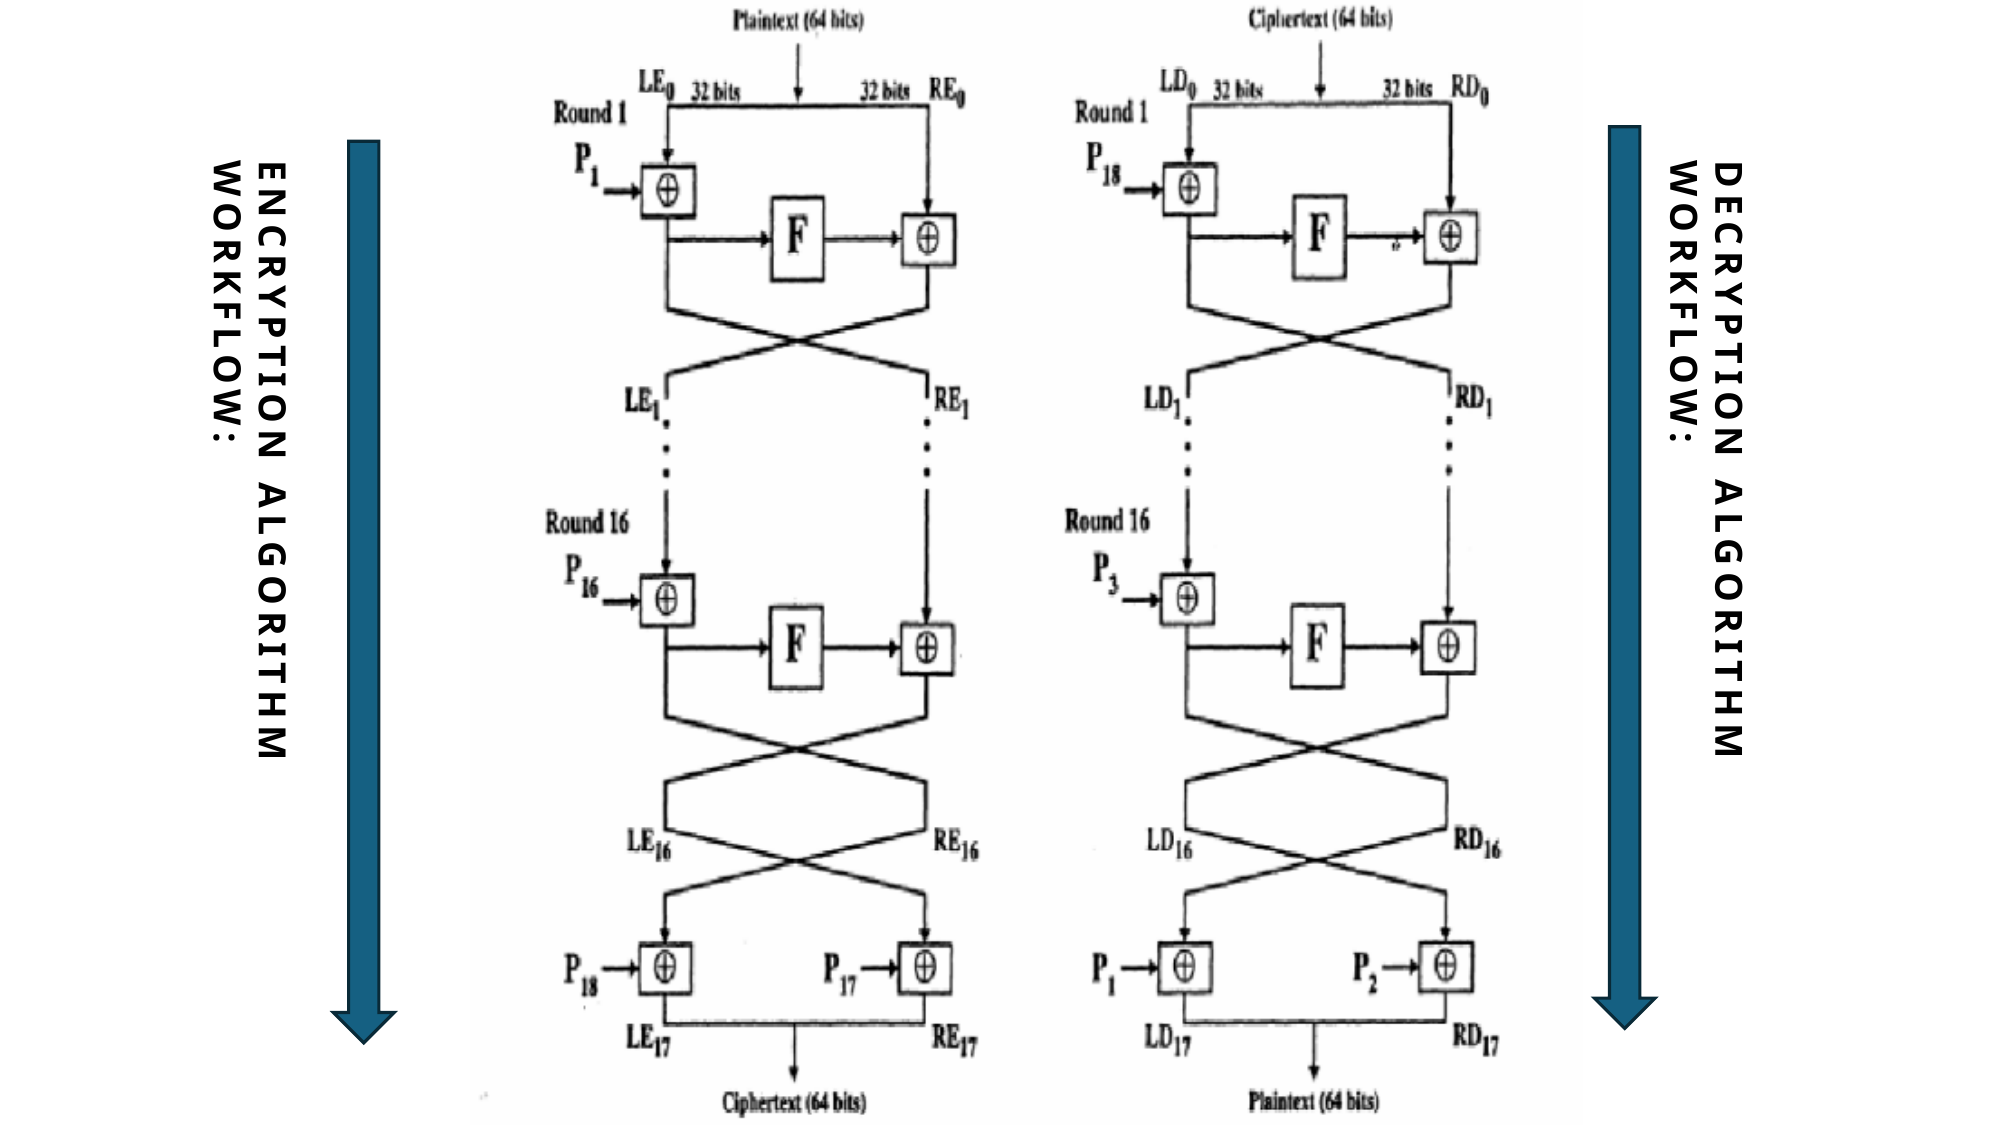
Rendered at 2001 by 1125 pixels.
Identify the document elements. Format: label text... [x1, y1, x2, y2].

text_box [329, 139, 398, 1046]
picture [470, 0, 1583, 1125]
text_box ENCRYPTION ALGORITHM WORKFLOW: [198, 145, 304, 1081]
text_box [1590, 125, 1659, 1031]
text_box DECRYPTION ALGORITHM WORKFLOW: [1655, 145, 1761, 1068]
